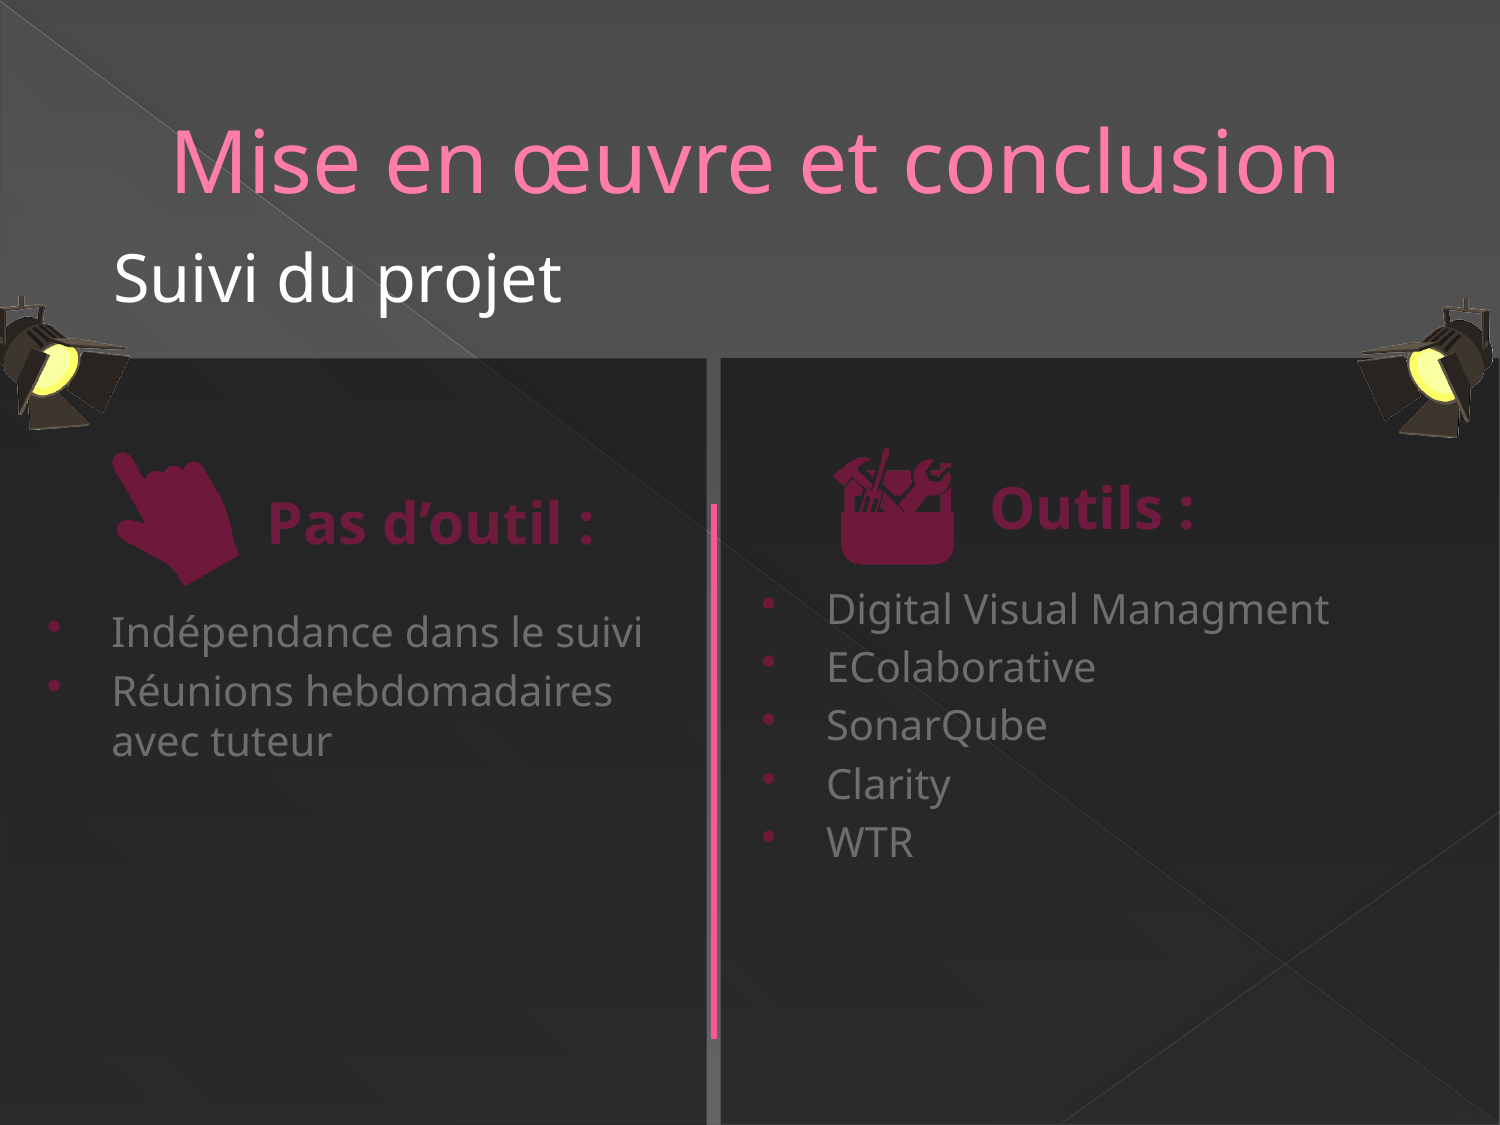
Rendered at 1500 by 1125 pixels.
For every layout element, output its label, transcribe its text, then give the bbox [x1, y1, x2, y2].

text_box [0, 356, 709, 1125]
picture [1357, 298, 1493, 438]
text_box [719, 356, 1500, 1125]
title Mise en œuvre et conclusion [75, 43, 1425, 274]
picture [0, 296, 130, 430]
text_box Suivi du projet [98, 228, 831, 323]
picture [832, 446, 954, 565]
picture [111, 452, 239, 586]
